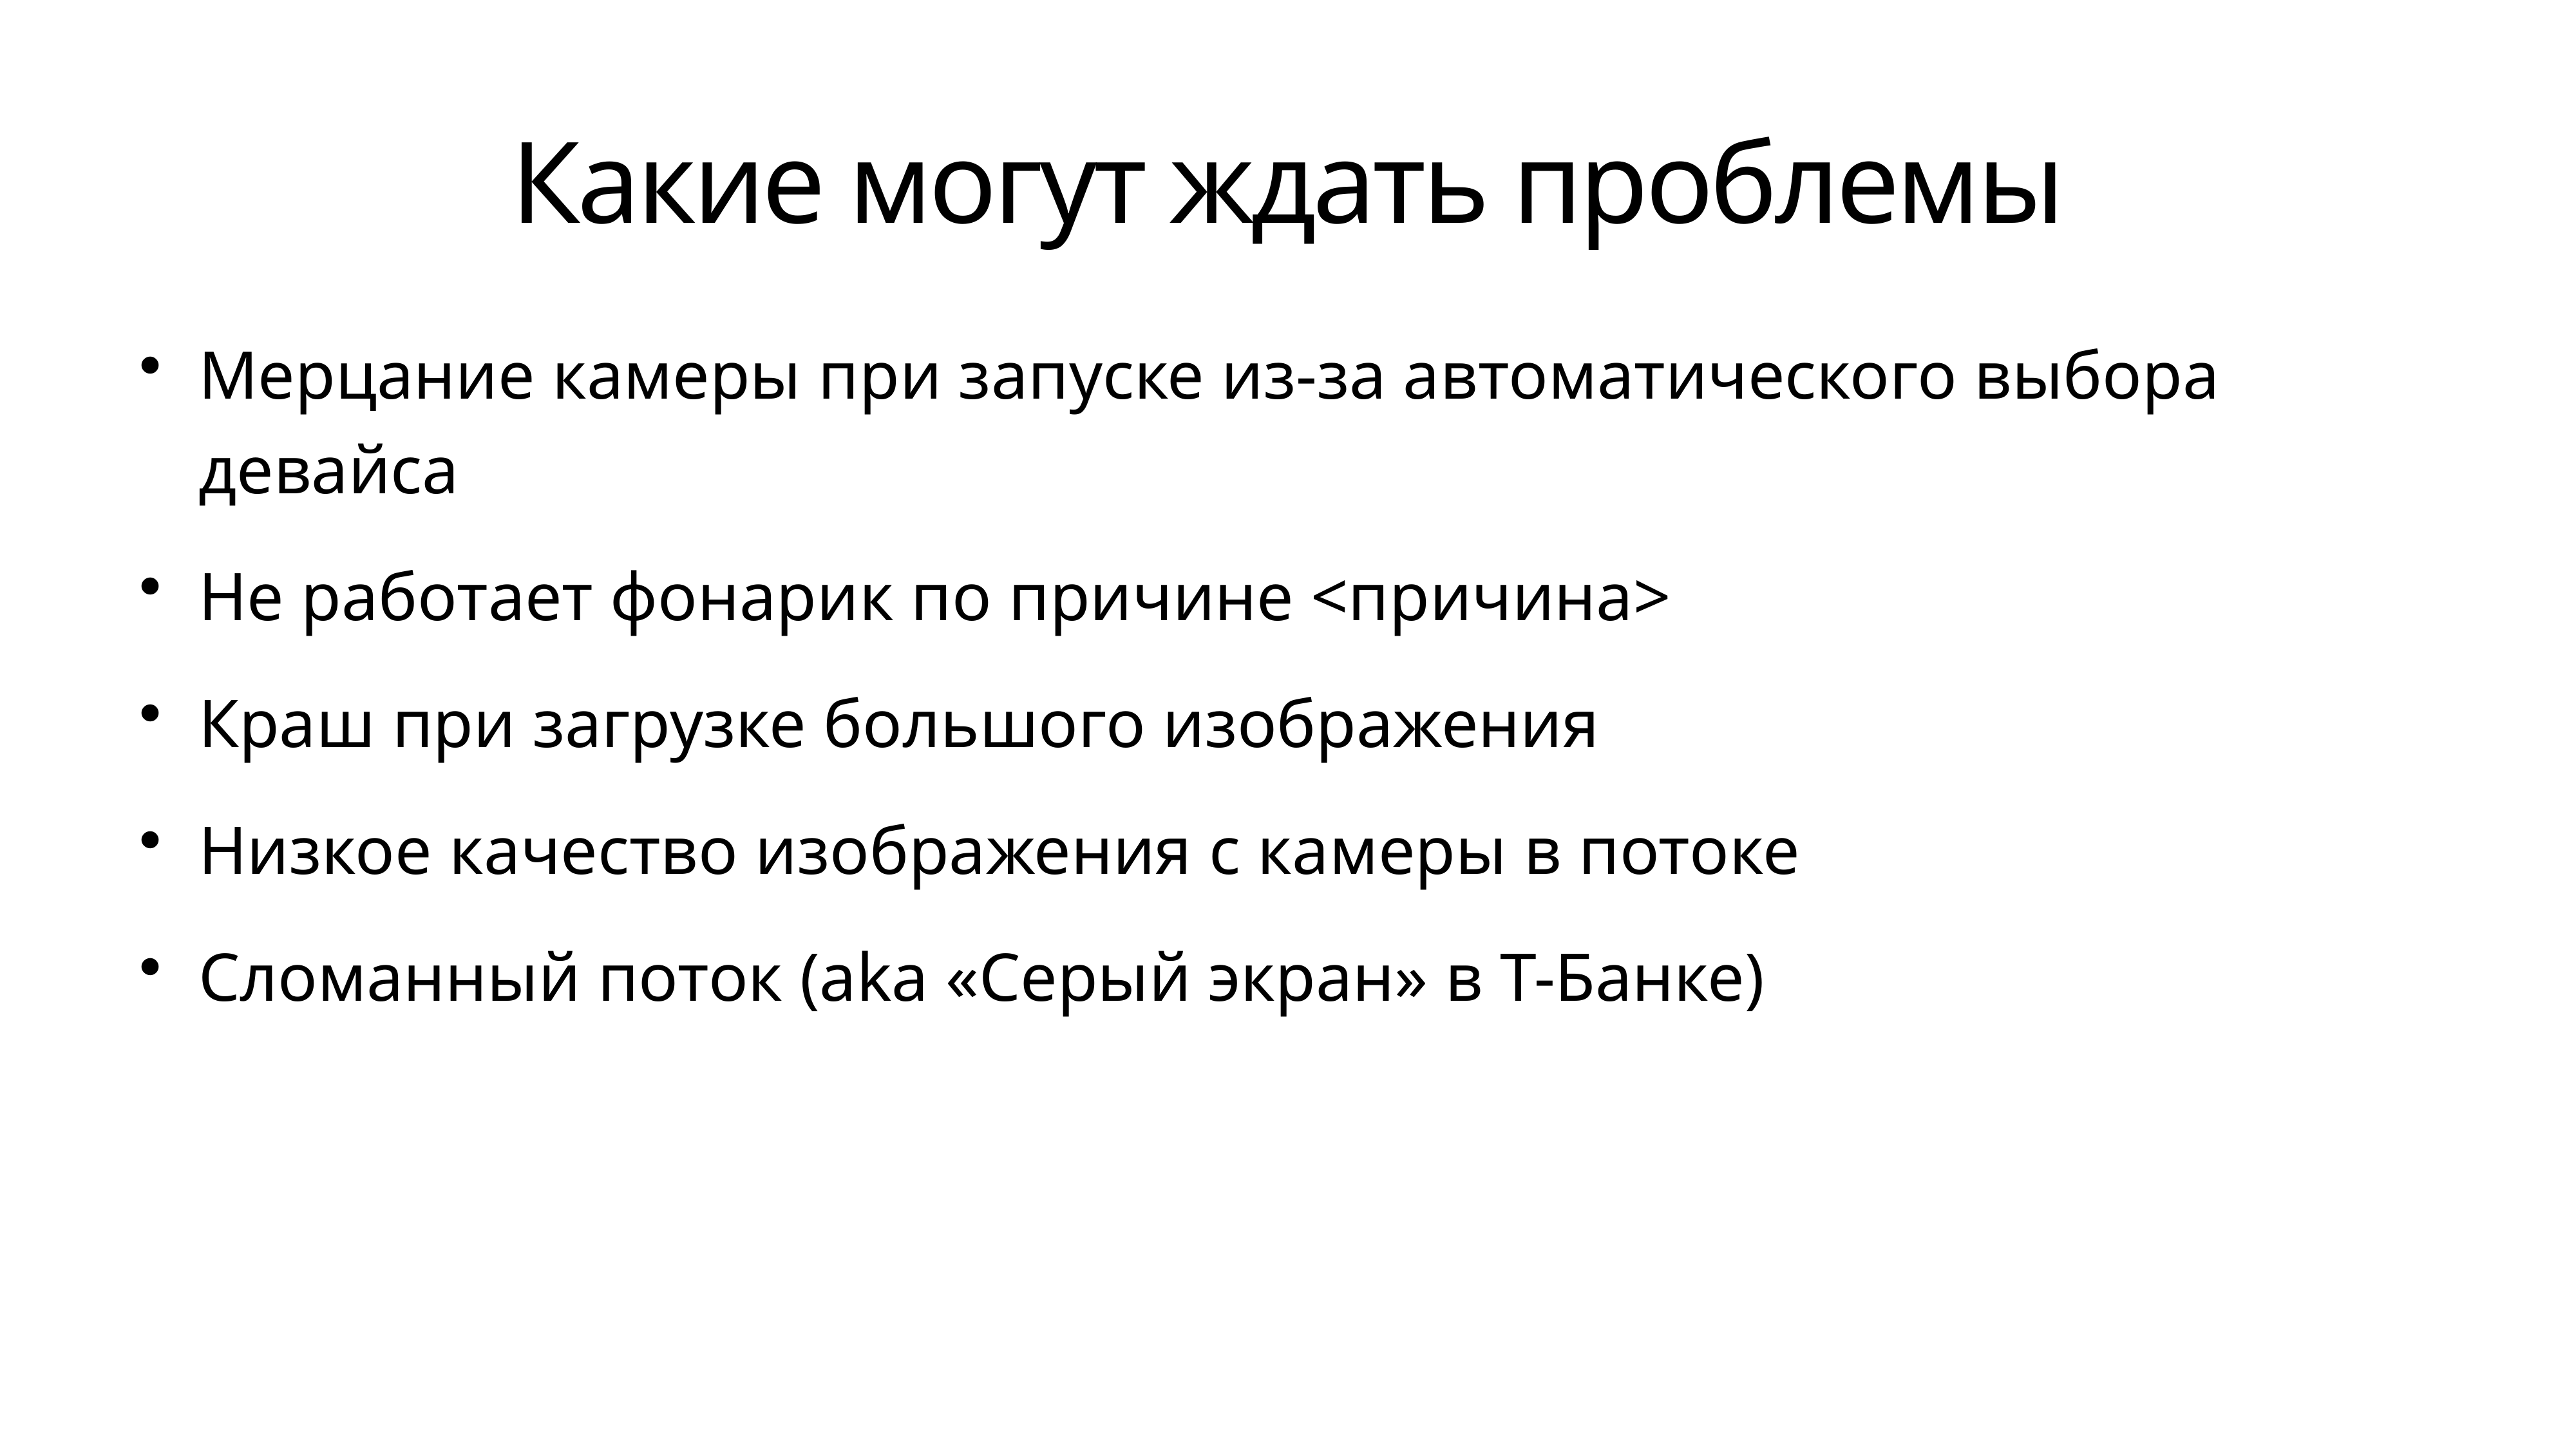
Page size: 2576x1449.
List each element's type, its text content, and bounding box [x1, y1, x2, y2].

list Мерцание камеры при запуске из-за автоматического выбора девайса Не работает фонарик по причине <причина> Краш при загрузке большого изображения Низкое качество изображения с камеры в потоке Сломанный поток (aka «Серый экран» в Т-Банке) [133, 312, 2443, 1342]
title Какие могут ждать проблемы [133, 85, 2443, 251]
